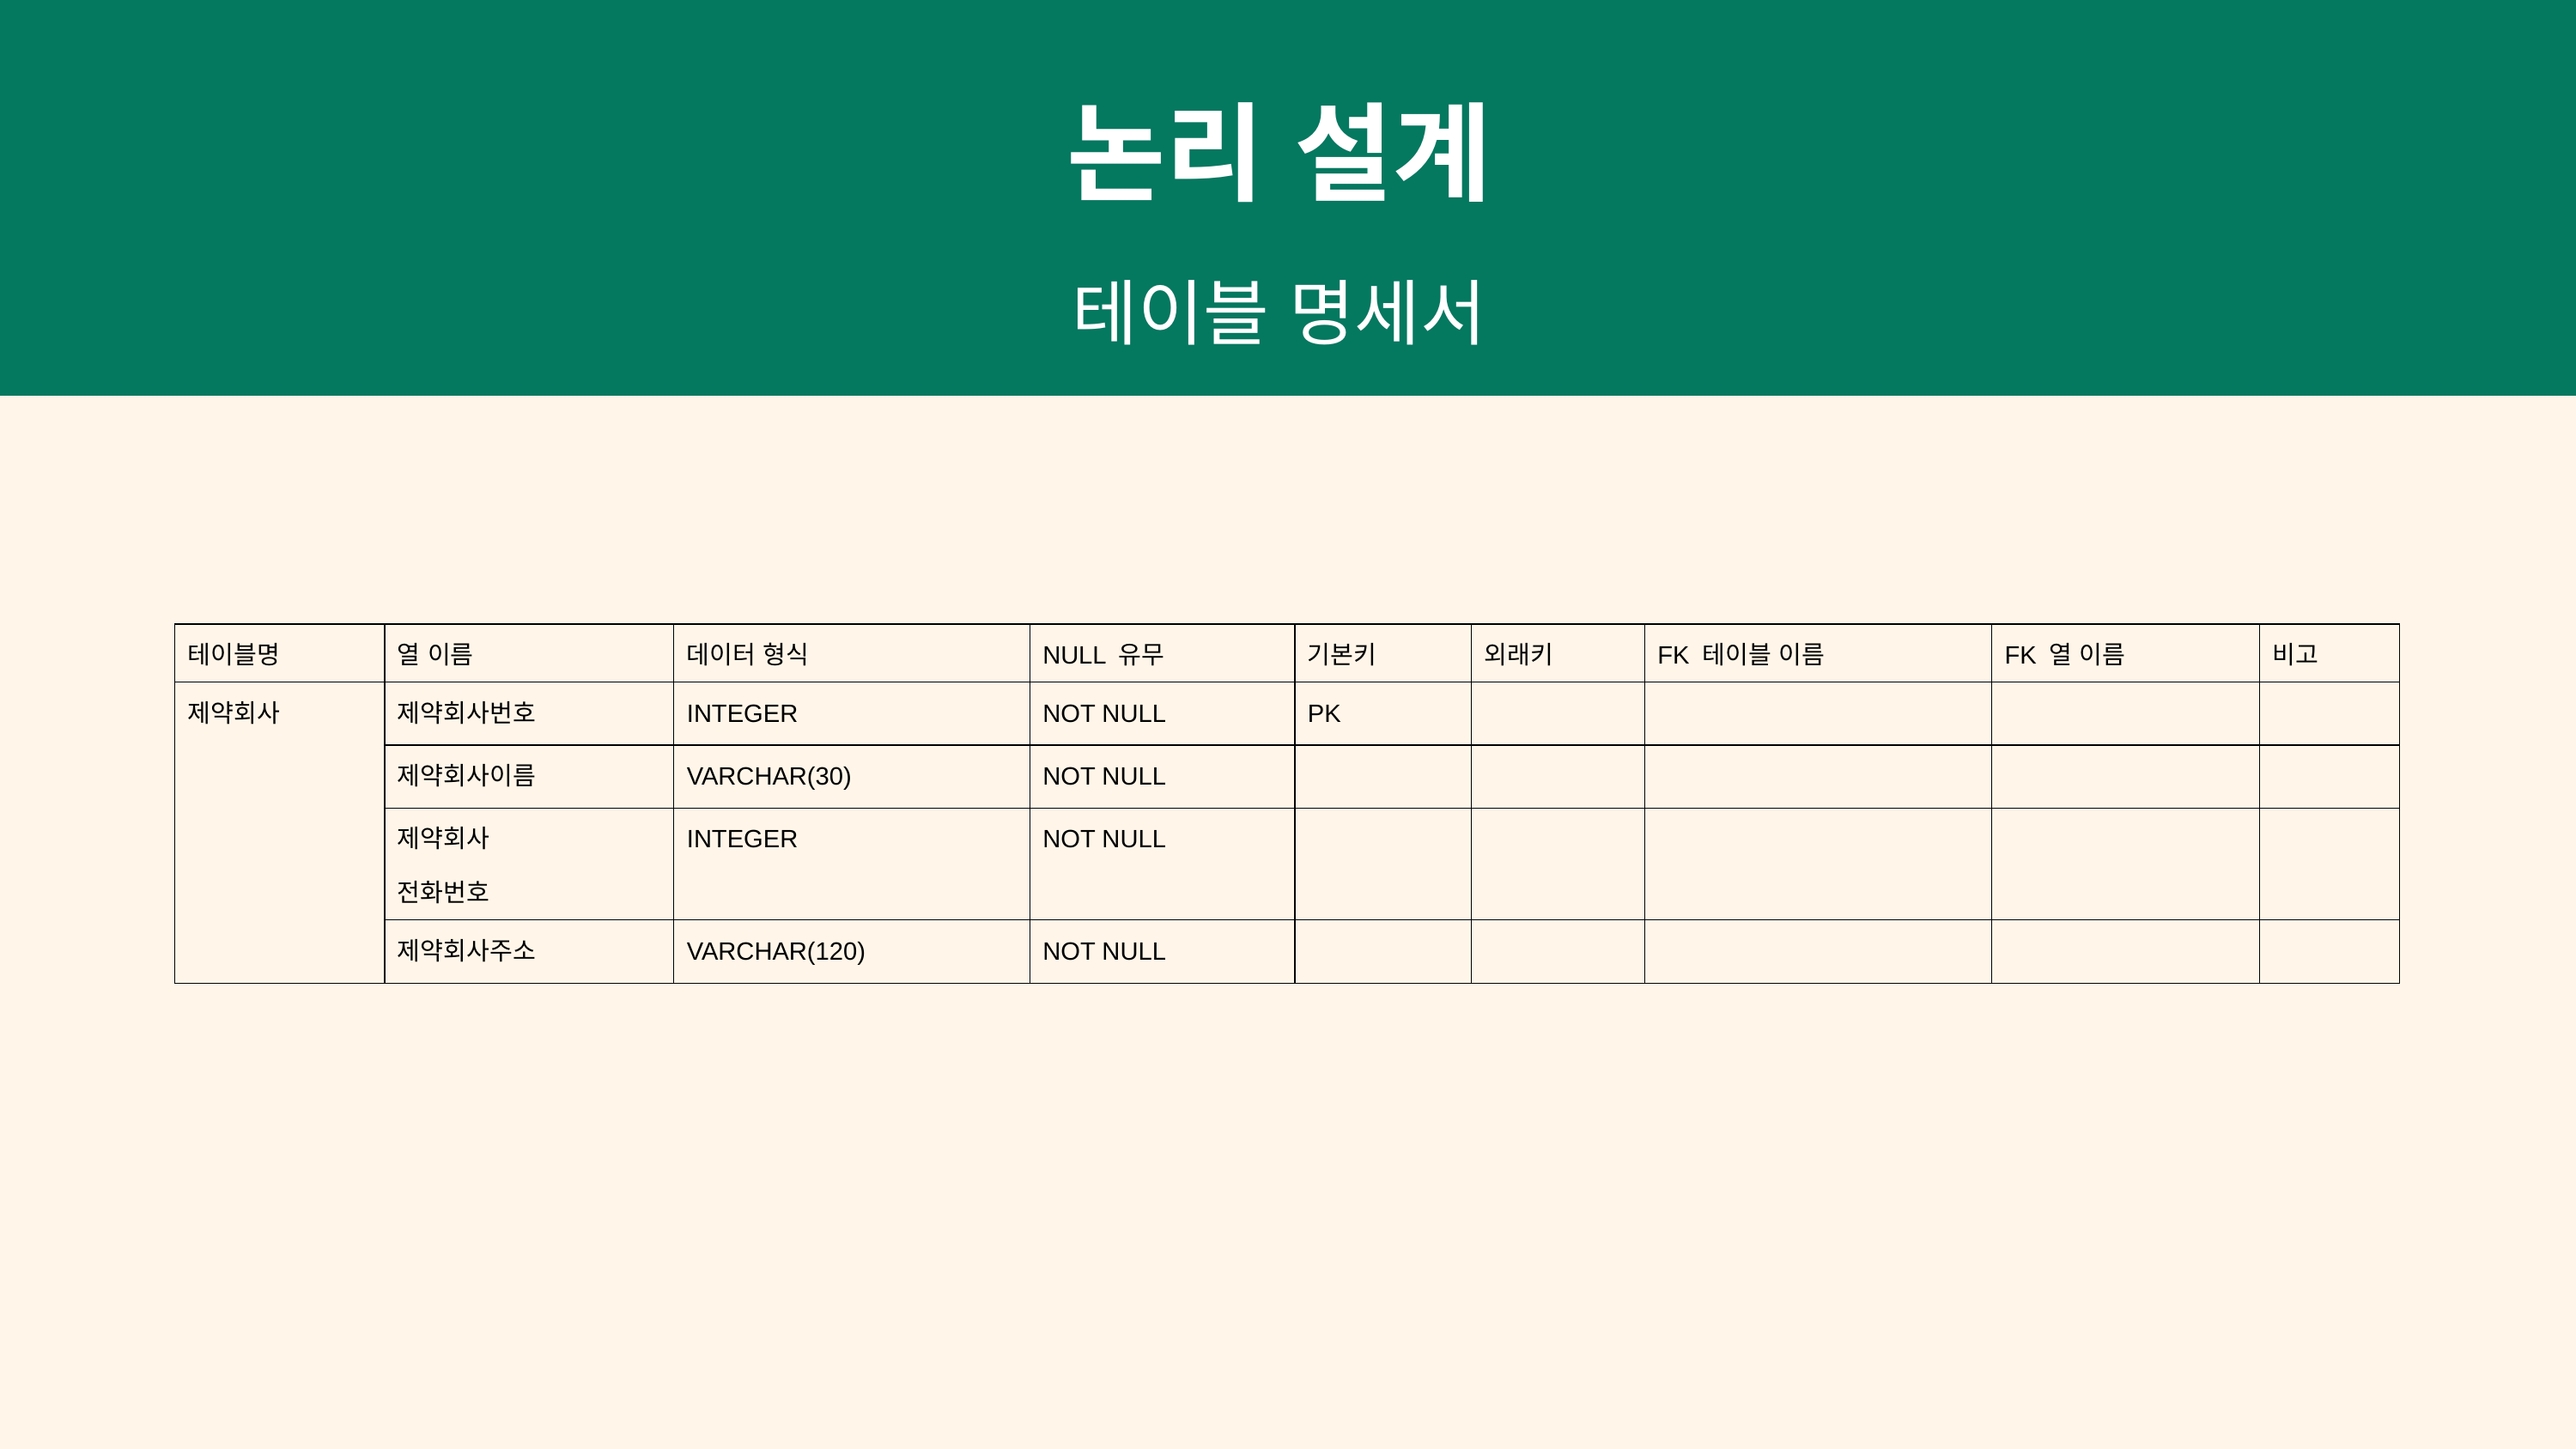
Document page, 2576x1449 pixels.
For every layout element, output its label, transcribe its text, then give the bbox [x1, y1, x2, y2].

table_cell INTEGER [674, 682, 1030, 744]
table_header 테이블명 [175, 625, 384, 682]
table_cell 제약회사주소 [386, 920, 673, 983]
table_cell [2260, 682, 2399, 744]
table_header 비고 [2260, 625, 2399, 682]
table_cell [1472, 920, 1644, 983]
table_cell 제약회사이름 [386, 746, 673, 808]
table_cell VARCHAR(120) [674, 920, 1030, 983]
table_cell [1992, 746, 2259, 808]
table_header 데이터 형식 [674, 625, 1030, 682]
table_cell [2260, 809, 2399, 919]
table_cell [1992, 920, 2259, 983]
table_cell [2260, 920, 2399, 983]
table_cell INTEGER [674, 809, 1030, 919]
table_cell PK [1296, 682, 1471, 744]
table_cell [1992, 809, 2259, 919]
table_cell [1296, 809, 1471, 919]
table_header NULL 유무 [1030, 625, 1294, 682]
table_cell [1472, 809, 1644, 919]
table_cell 제약회사 전화번호 [386, 809, 673, 919]
table_cell NOT NULL [1030, 920, 1294, 983]
table_cell NOT NULL [1030, 746, 1294, 808]
table_cell 제약회사 [175, 682, 384, 983]
table_header FK 테이블 이름 [1645, 625, 1991, 682]
table_cell 제약회사번호 [386, 682, 673, 744]
table_cell [1645, 809, 1991, 919]
table_cell NOT NULL [1030, 809, 1294, 919]
table_cell NOT NULL [1030, 682, 1294, 744]
picture [0, 0, 2576, 397]
table_cell VARCHAR(30) [674, 746, 1030, 808]
table_header 외래키 [1472, 625, 1644, 682]
table_cell [1645, 746, 1991, 808]
table_cell [1645, 682, 1991, 744]
table_header FK 열 이름 [1992, 625, 2259, 682]
table_header 열 이름 [386, 625, 673, 682]
table_cell [1296, 746, 1471, 808]
table_cell [1645, 920, 1991, 983]
table_cell [1992, 682, 2259, 744]
table_header 기본키 [1296, 625, 1471, 682]
table_cell [1472, 682, 1644, 744]
table_cell [1472, 746, 1644, 808]
table_cell [1296, 920, 1471, 983]
table_cell [2260, 746, 2399, 808]
